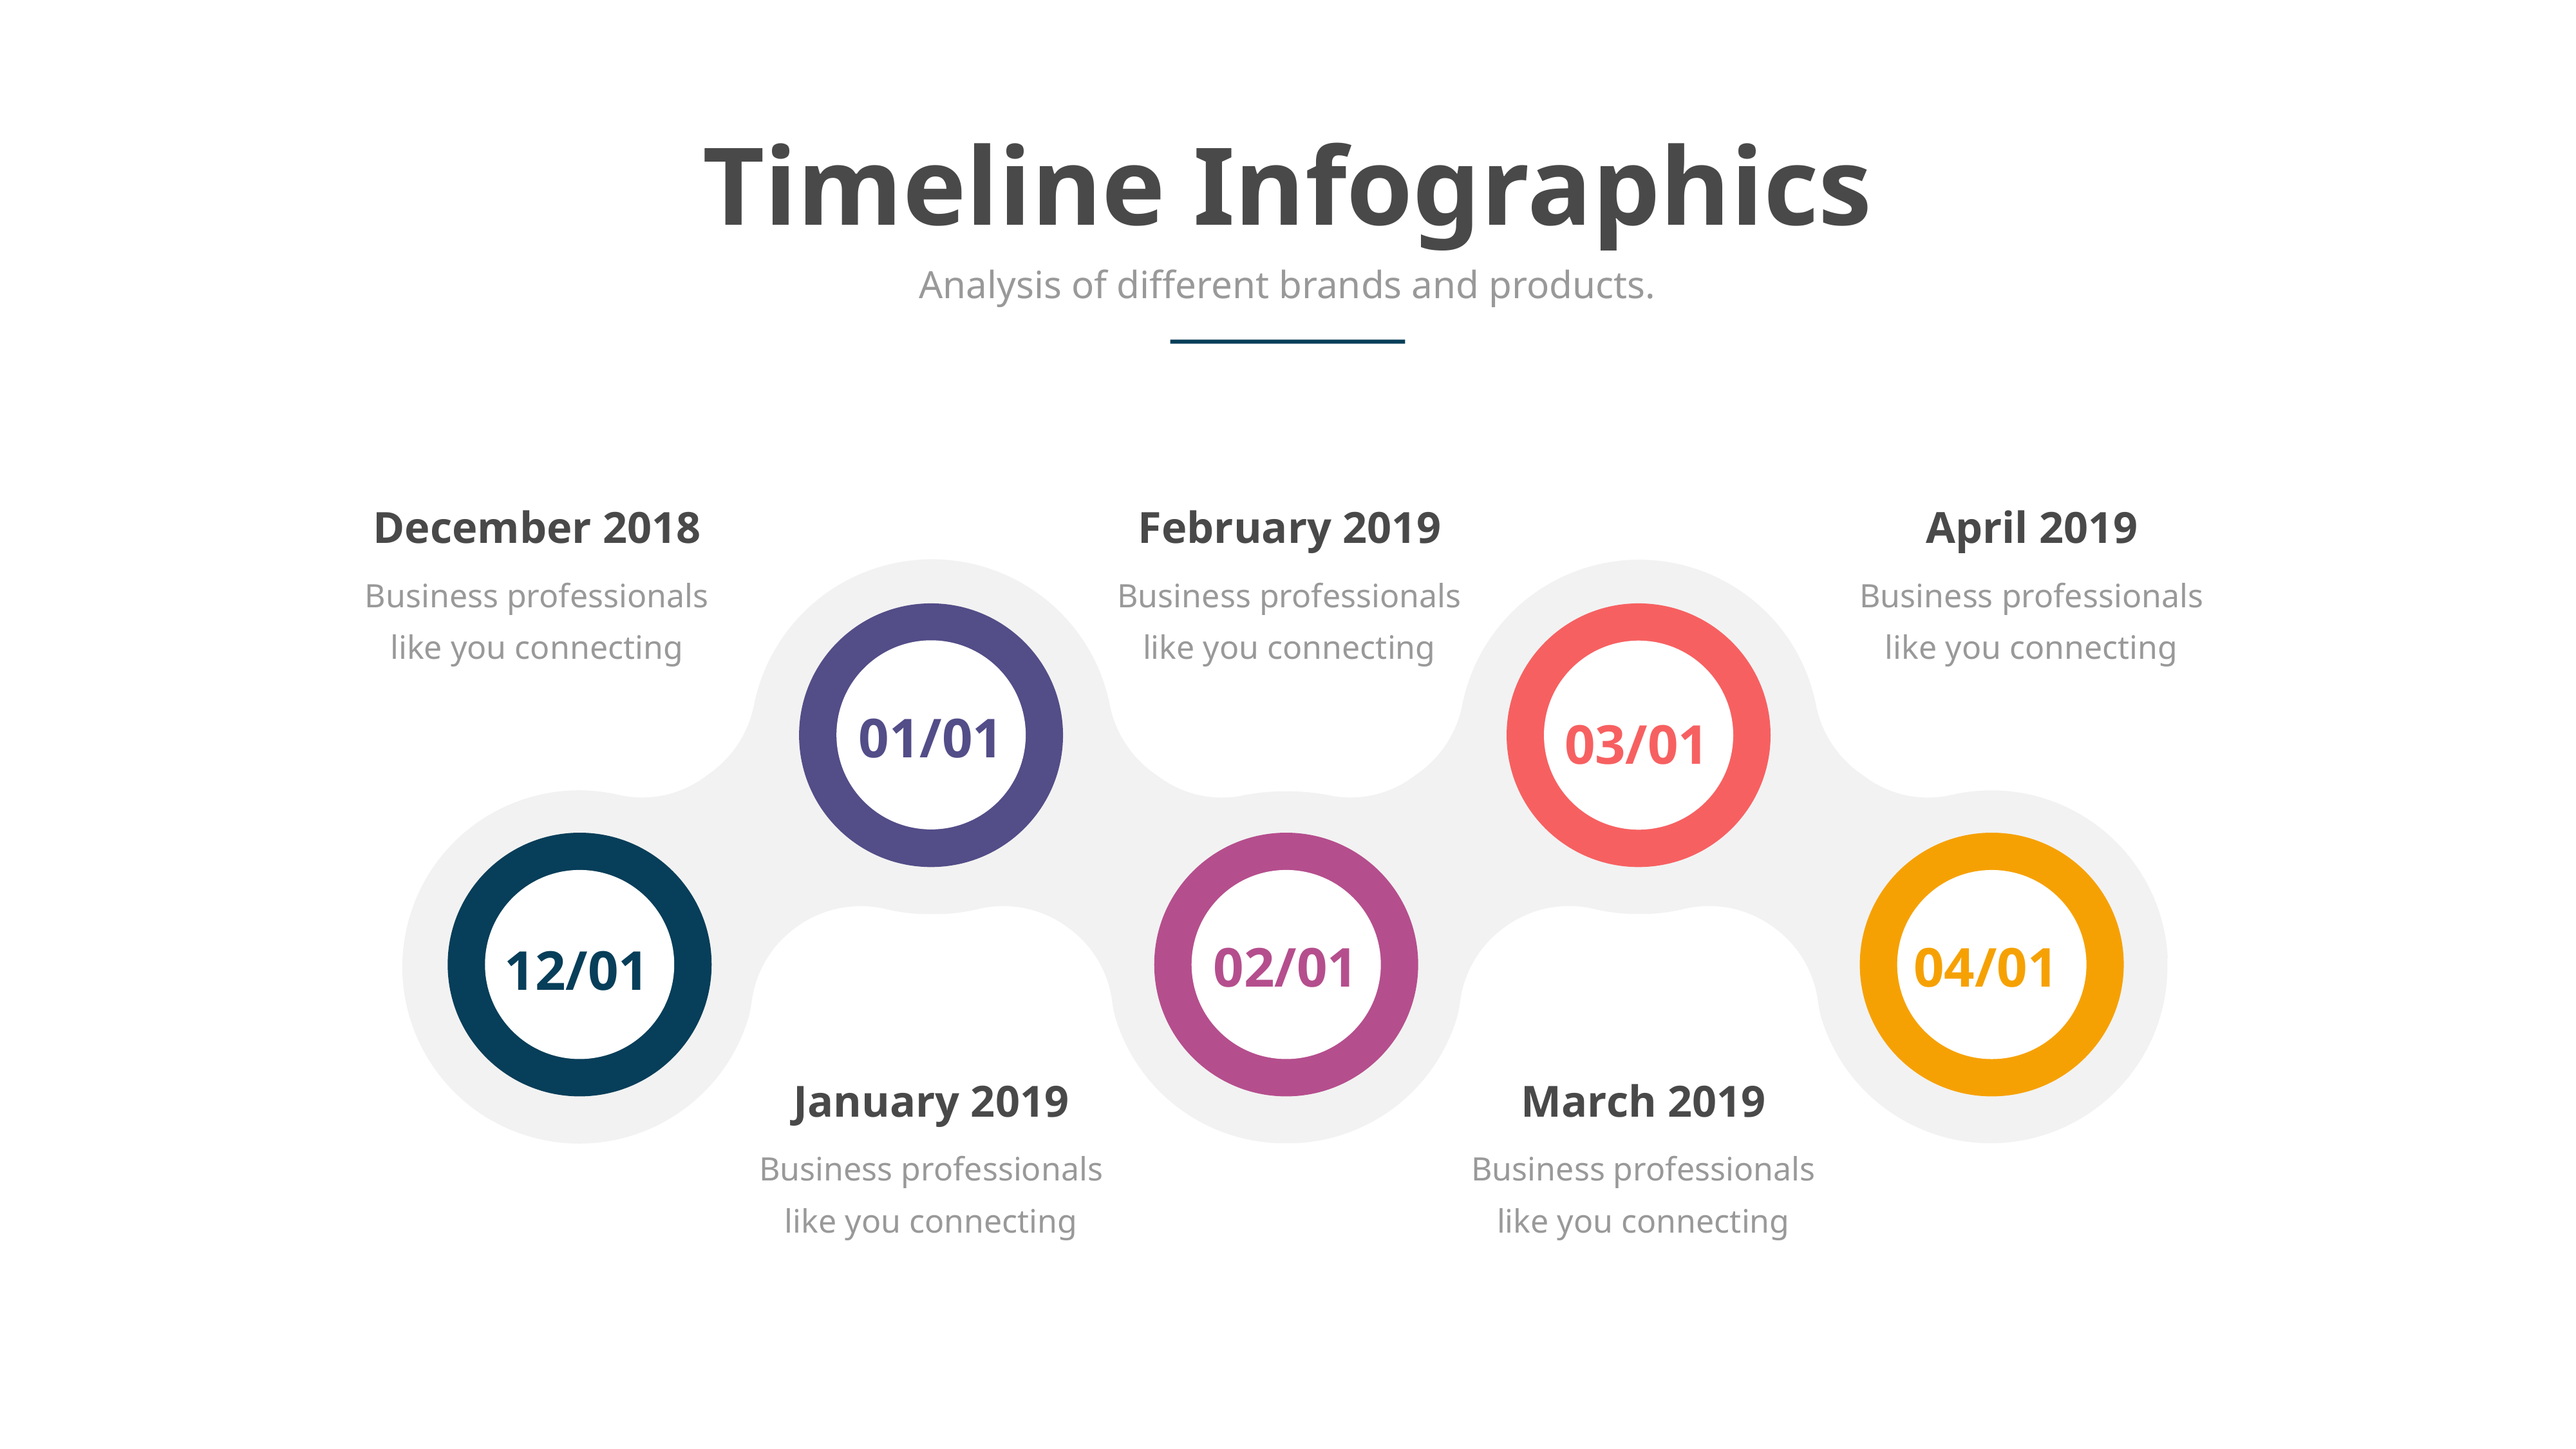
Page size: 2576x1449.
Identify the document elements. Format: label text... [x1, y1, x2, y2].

text_box [1170, 339, 1406, 345]
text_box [333, 495, 2235, 1243]
text_box Analysis of different brands and products. [825, 256, 1749, 311]
text_box Timeline Infographics [693, 113, 1882, 252]
